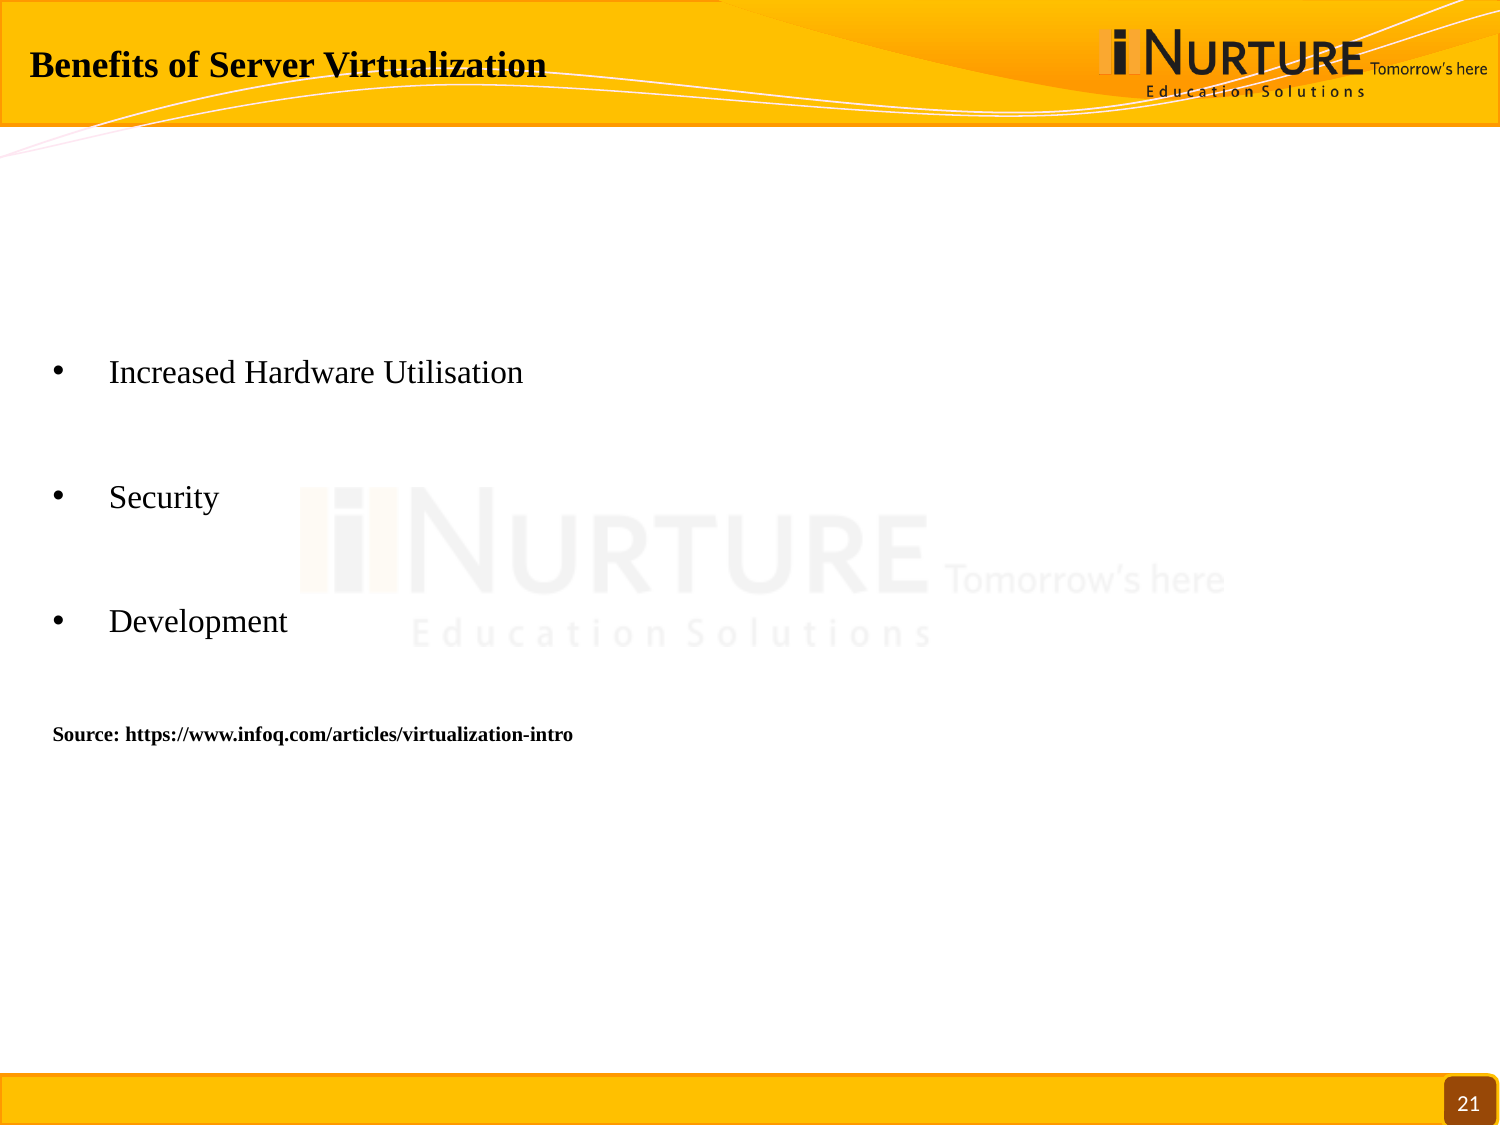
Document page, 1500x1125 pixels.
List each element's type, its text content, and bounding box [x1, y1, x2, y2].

picture [1100, 29, 1487, 97]
list Increased Hardware Utilisation Security Development Source: https://www.infoq.com/articles/virtualization-intro [37, 137, 1463, 1038]
slide_number 21 [1438, 1078, 1499, 1125]
title Benefits of Server Virtualization [14, 0, 1100, 125]
